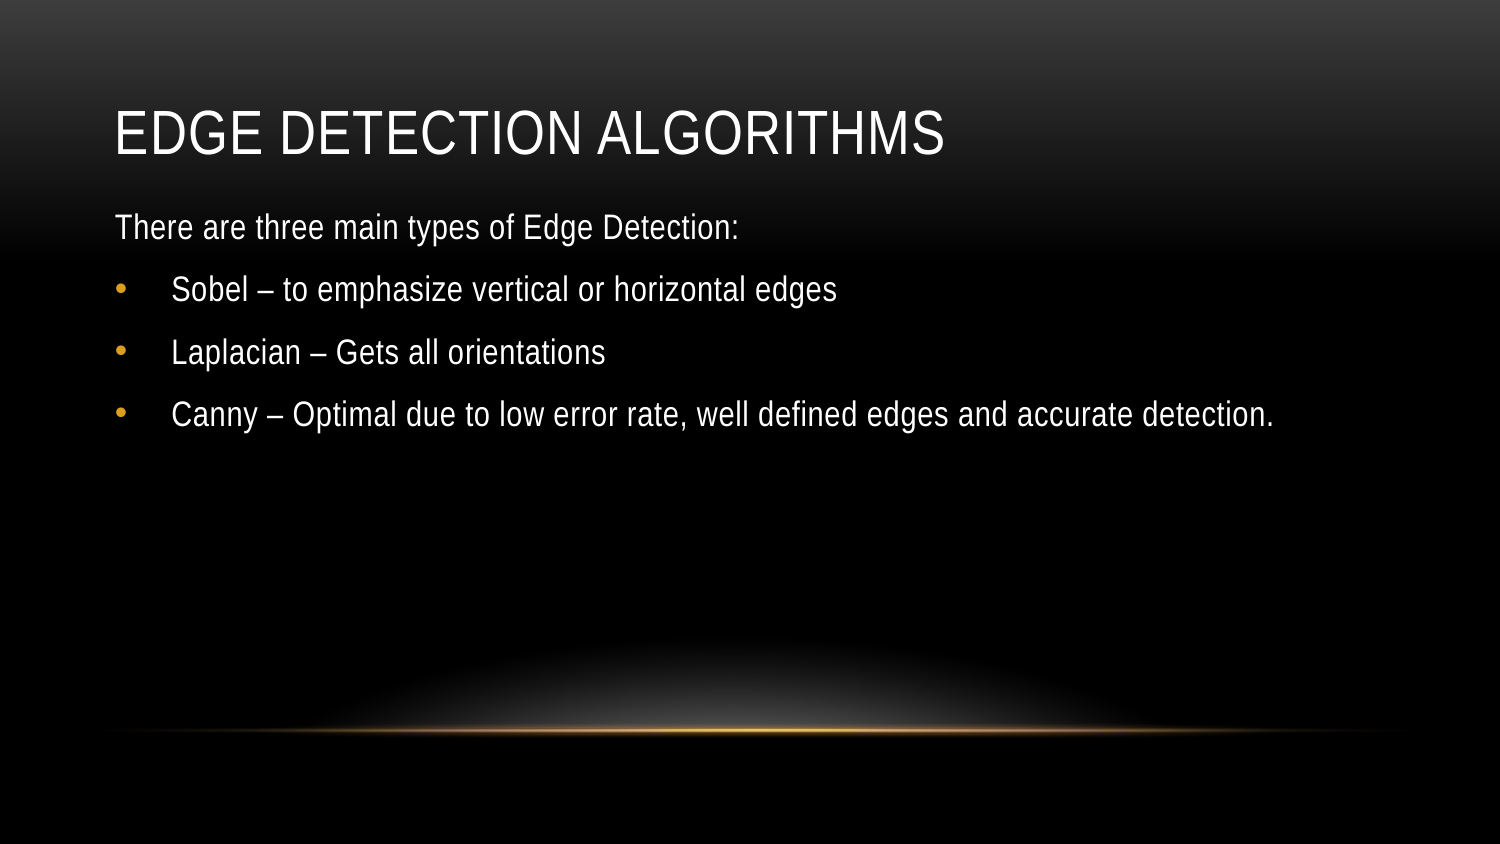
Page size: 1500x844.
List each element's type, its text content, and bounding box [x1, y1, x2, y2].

picture [0, 0, 1500, 844]
title Edge Detection Algorithms [99, 33, 1400, 175]
list There are three main types of Edge Detection: Sobel – to emphasize vertical or horizontal edges Laplacian – Gets all orientations Canny – Optimal due to low error rate, well defined edges and accurate detection. [99, 196, 1400, 704]
